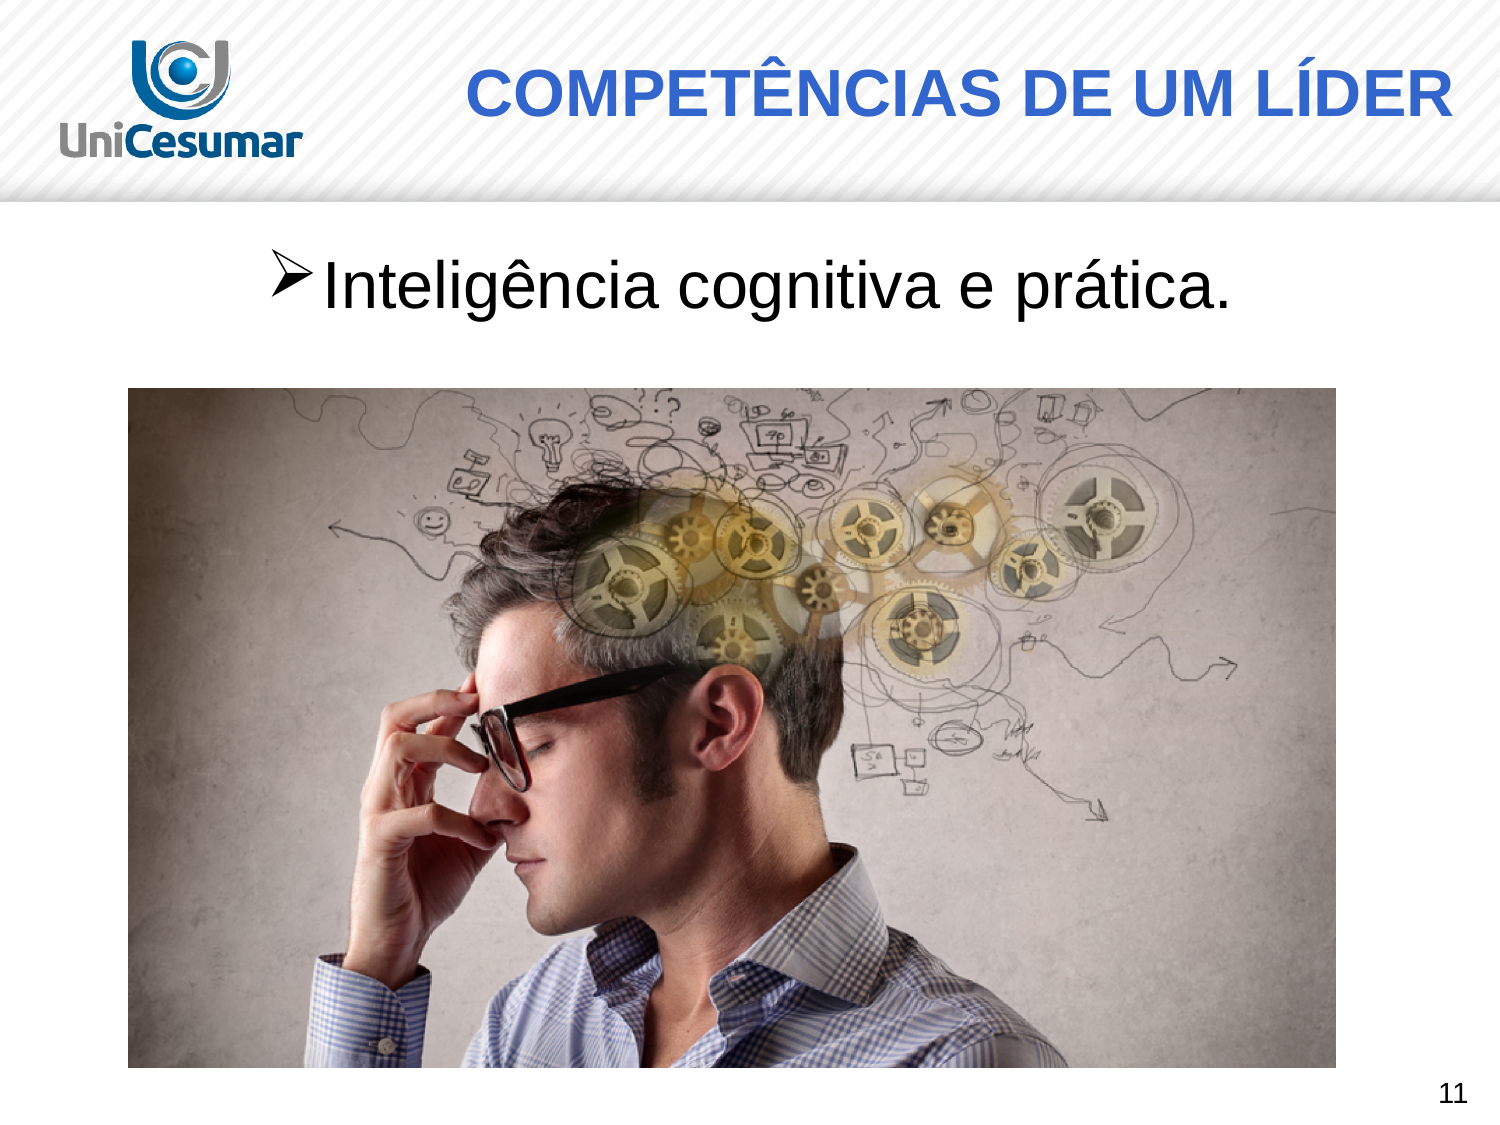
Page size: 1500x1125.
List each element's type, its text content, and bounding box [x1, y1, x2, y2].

picture [0, 0, 1500, 1125]
title COMPETÊNCIAS DE UM LÍDER [289, 18, 1471, 162]
list Inteligência cognitiva e prática. [29, 234, 1471, 988]
